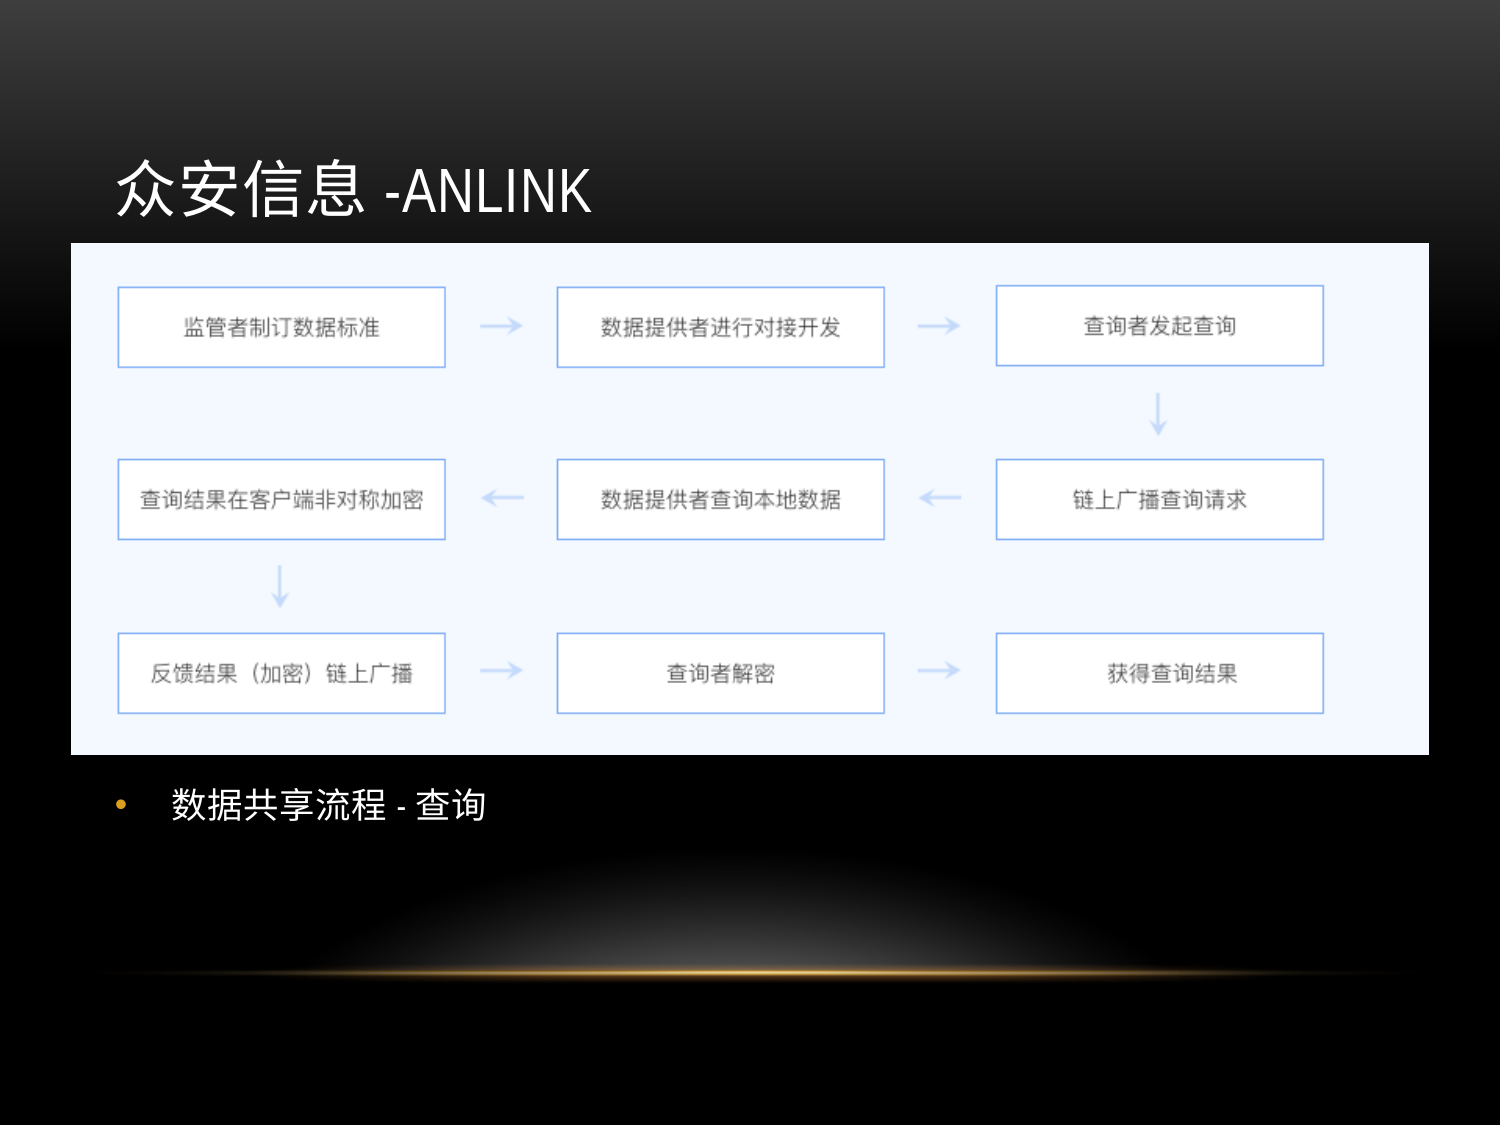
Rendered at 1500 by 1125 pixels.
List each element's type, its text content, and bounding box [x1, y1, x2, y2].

title 众安信息-anlink [99, 45, 1400, 233]
list 数据共享流程-查询 [99, 775, 1400, 938]
picture [0, 0, 1500, 1125]
